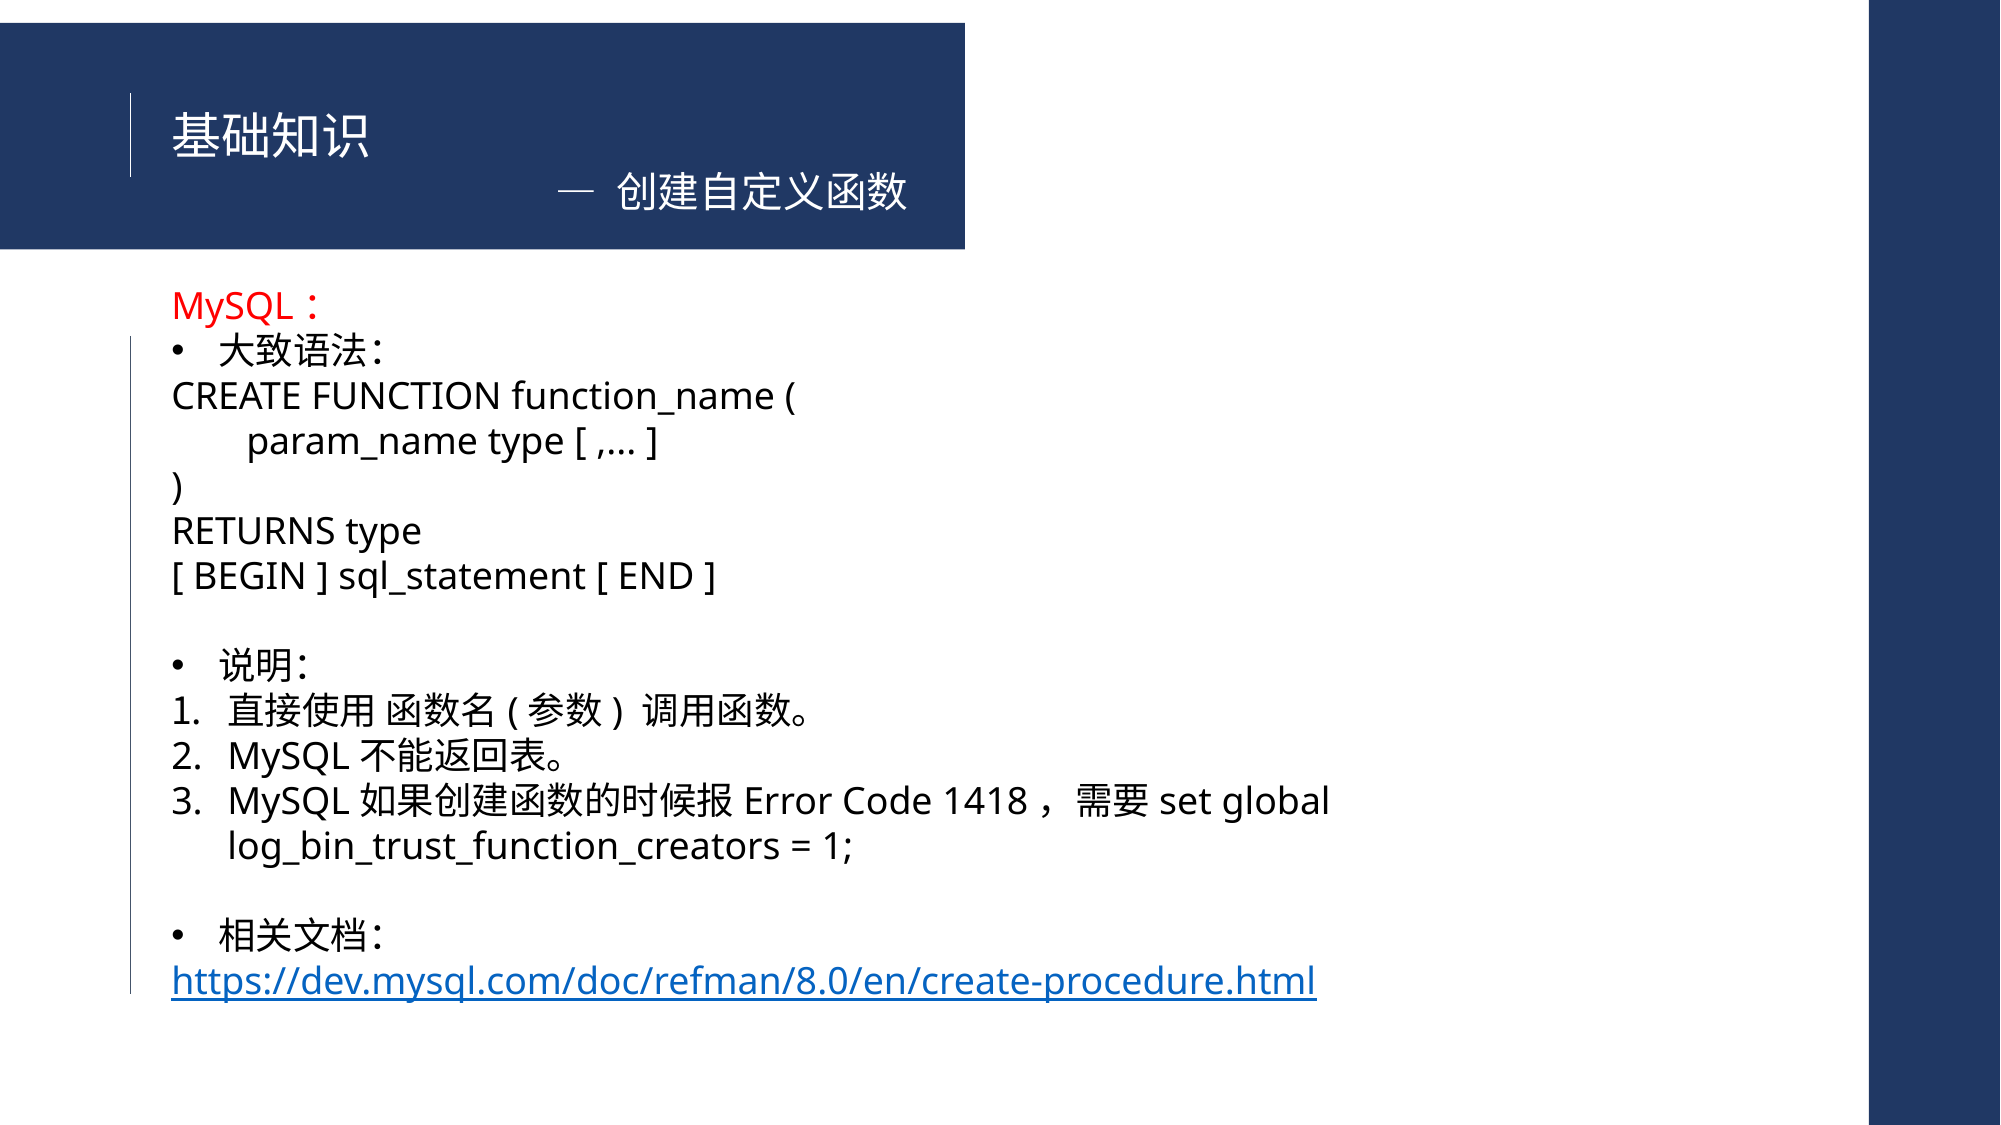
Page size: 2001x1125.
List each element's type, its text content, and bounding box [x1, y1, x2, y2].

text_box [1868, 0, 2000, 1125]
text_box — 创建自定义函数 [322, 158, 924, 273]
text_box [0, 22, 966, 250]
text_box MySQL： 大致语法： CREATE FUNCTION function_name ( param_name type [ ,... ] ) RETURNS type [ BEGIN ] sql_statement [ END ] 说明： 直接使用 函数名(参数) 调用函数。 MySQL不能返回表。 MySQL如果创建函数的时候报Error Code 1418，需要set global log_bin_trust_function_creators = 1; 相关文档： https://dev.mysql.com/doc/refman/8.0/en/create-procedure.html [156, 274, 1765, 1016]
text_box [130, 93, 860, 178]
